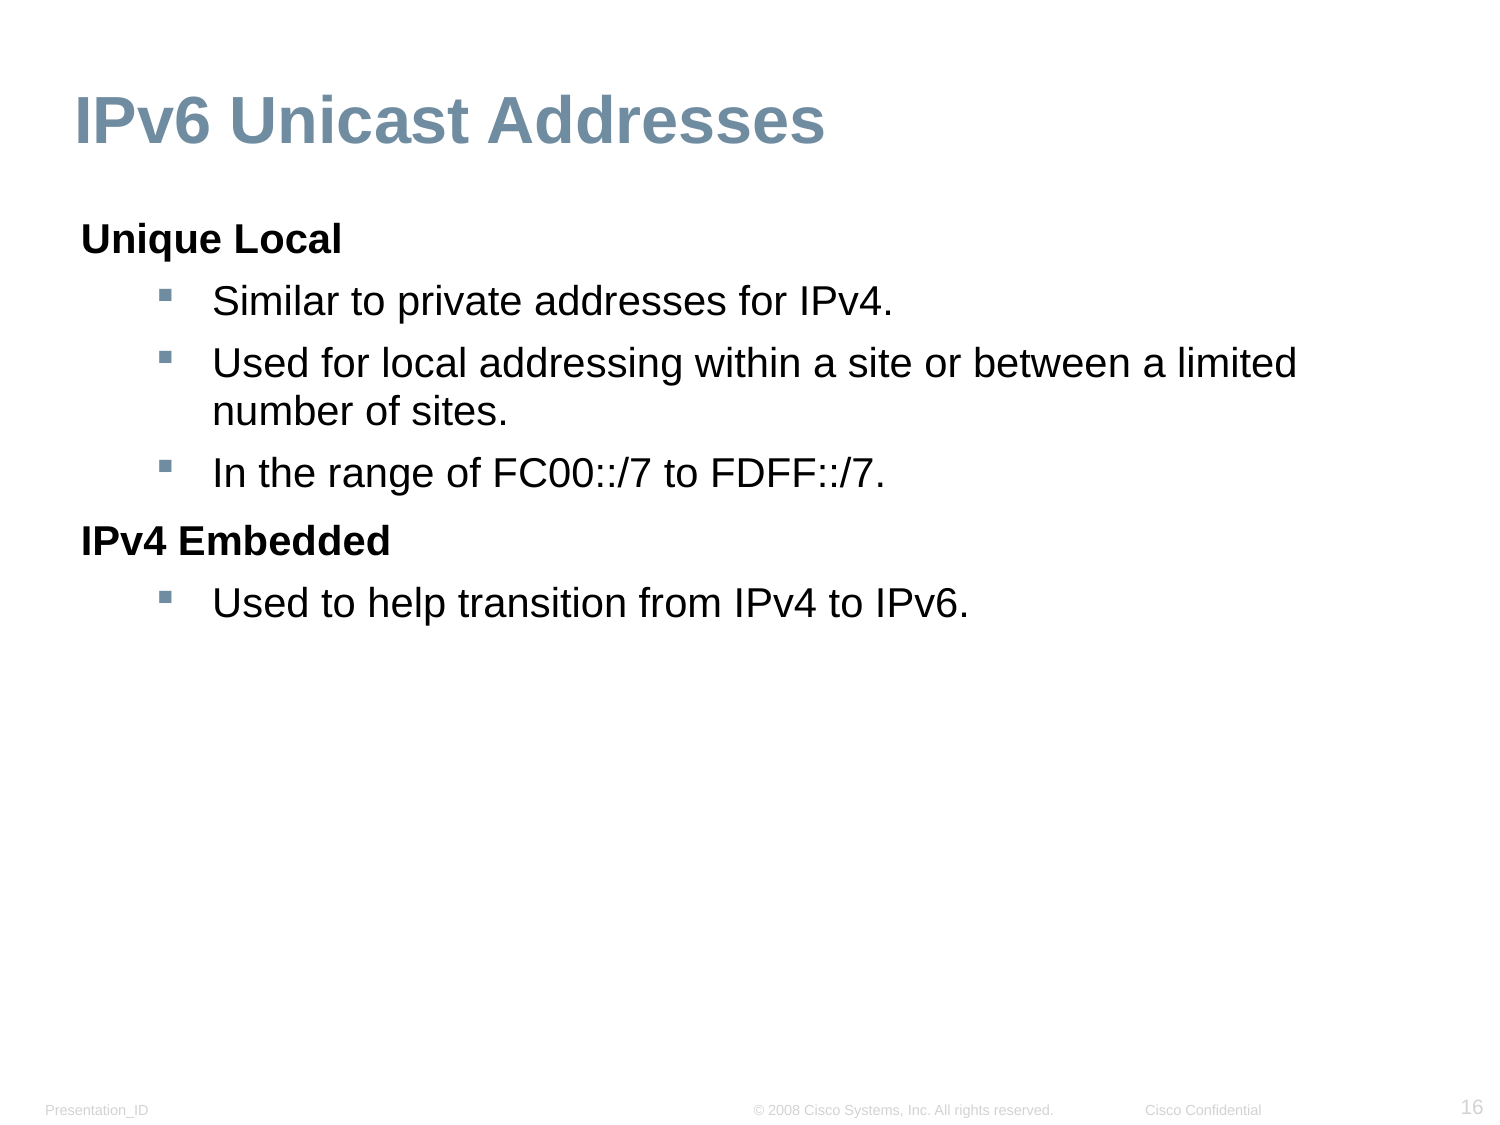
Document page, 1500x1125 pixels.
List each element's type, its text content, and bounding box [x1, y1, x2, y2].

title IPv6 Unicast Addresses [61, 59, 1500, 166]
list Unique Local Similar to private addresses for IPv4. Used for local addressing within a site or between a limited number of sites. In the range of FC00::/7 to FDFF::/7. IPv4 Embedded Used to help transition from IPv4 to IPv6. [67, 208, 1433, 1044]
